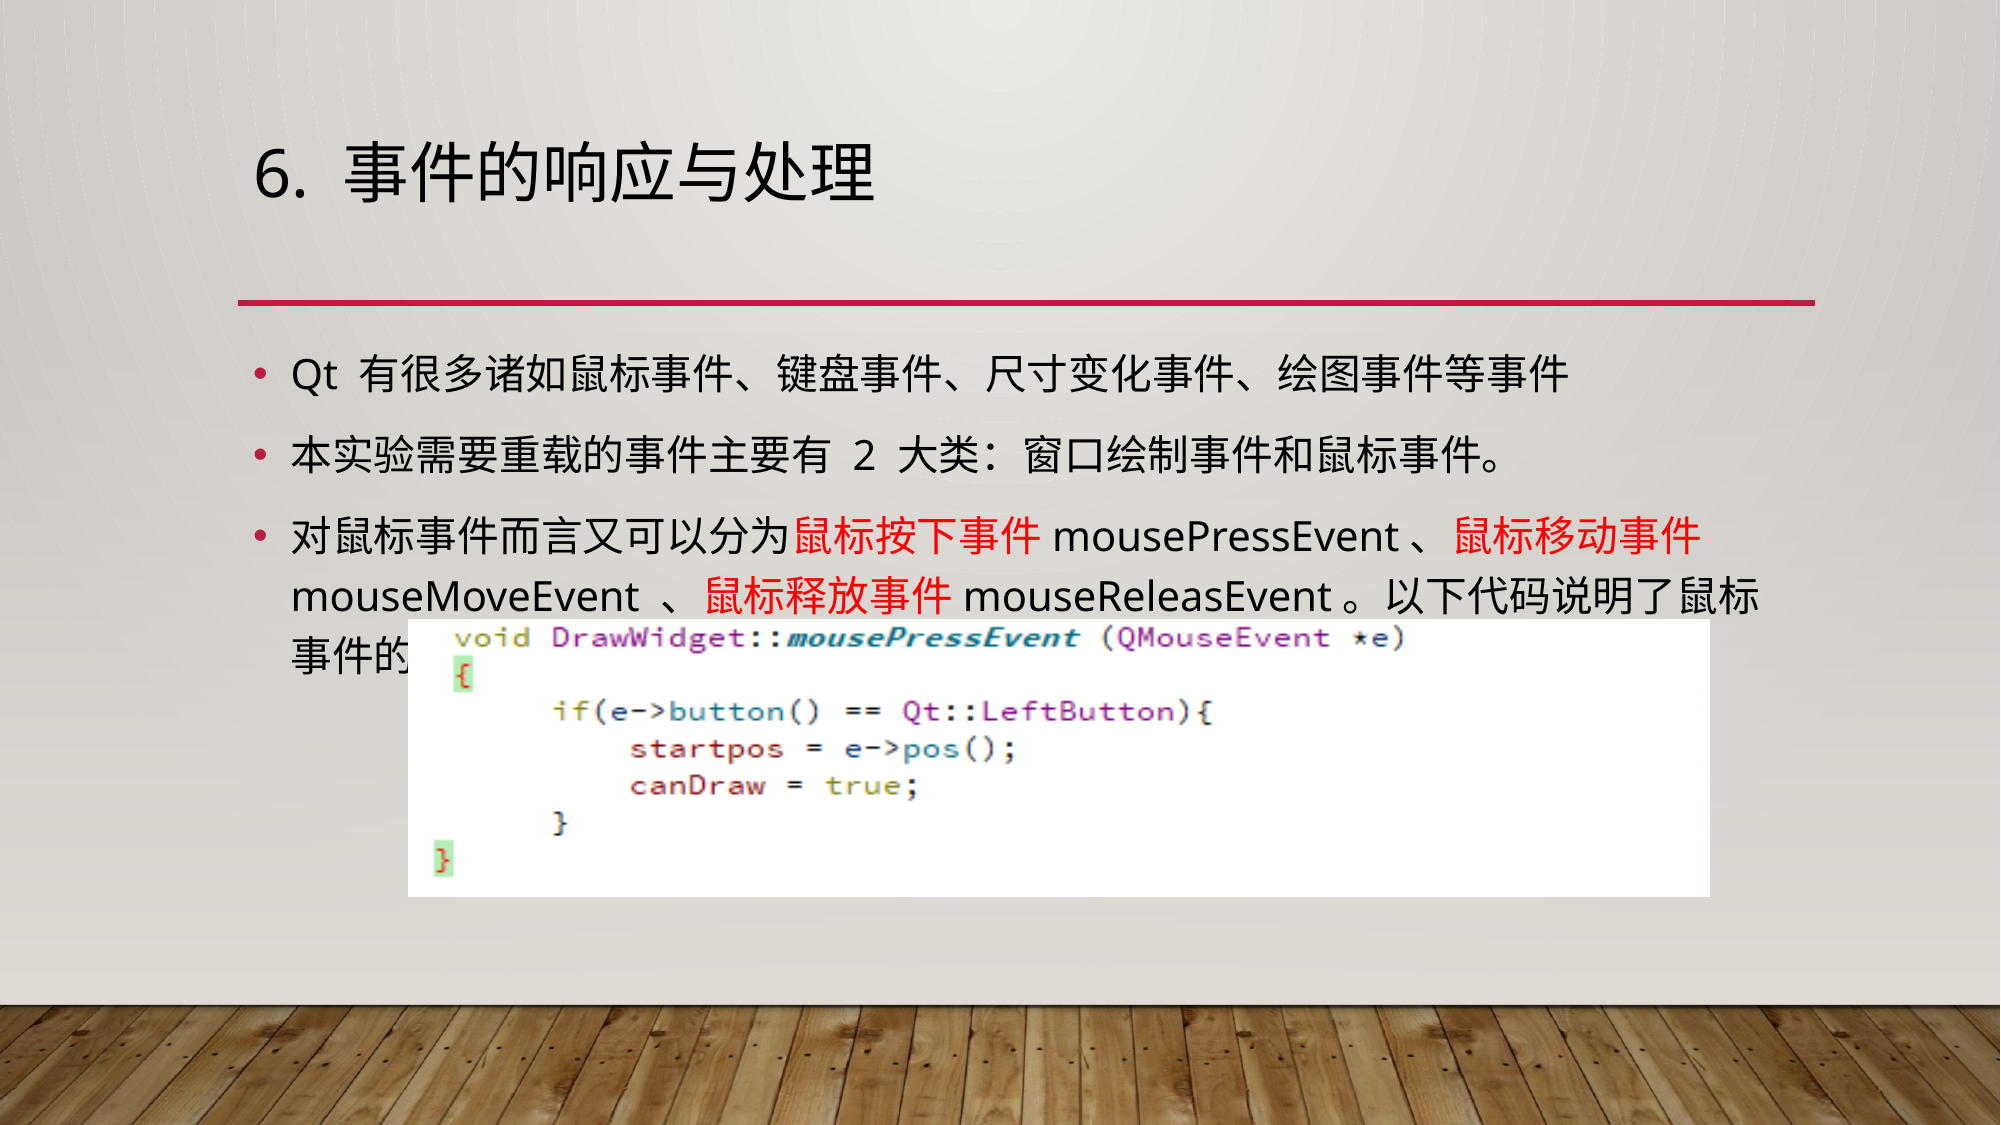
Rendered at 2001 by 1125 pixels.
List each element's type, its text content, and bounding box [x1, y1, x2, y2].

picture [408, 619, 1710, 897]
title 6. 事件的响应与处理 [238, 131, 1814, 305]
list Qt 有很多诸如鼠标事件、键盘事件、尺寸变化事件、绘图事件等事件 本实验需要重载的事件主要有 2 大类：窗口绘制事件和鼠标事件。 对鼠标事件而言又可以分为鼠标按下事件mousePressEvent、鼠标移动事件mouseMoveEvent 、鼠标释放事件mouseReleasEvent。以下代码说明了鼠标事件的处理： [238, 330, 1814, 897]
picture [0, 1005, 2000, 1125]
